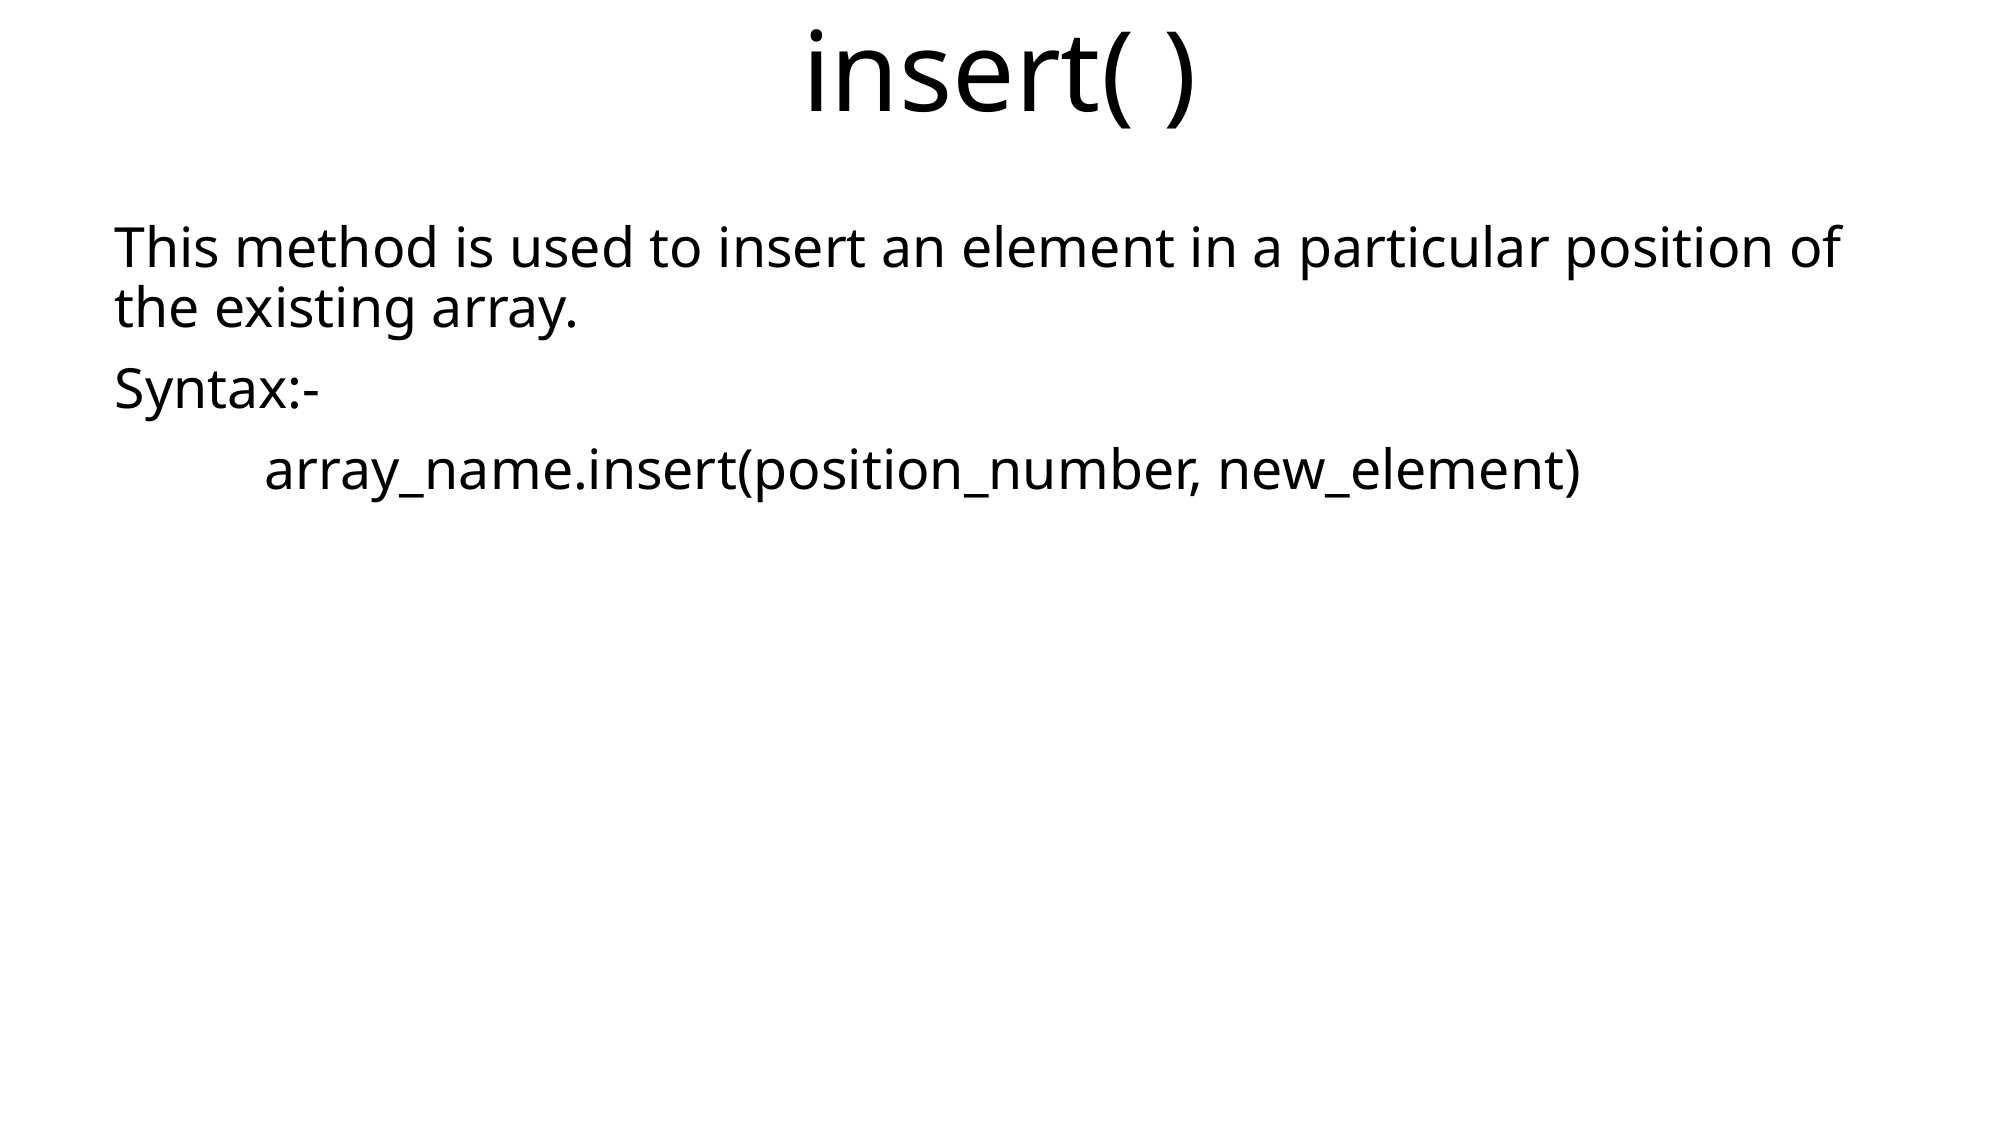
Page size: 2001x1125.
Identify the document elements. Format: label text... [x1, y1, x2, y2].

title insert( ) [99, 8, 1900, 196]
list This method is used to insert an element in a particular position of the existing array. Syntax:- array_name.insert(position_number, new_element) [99, 212, 1900, 955]
